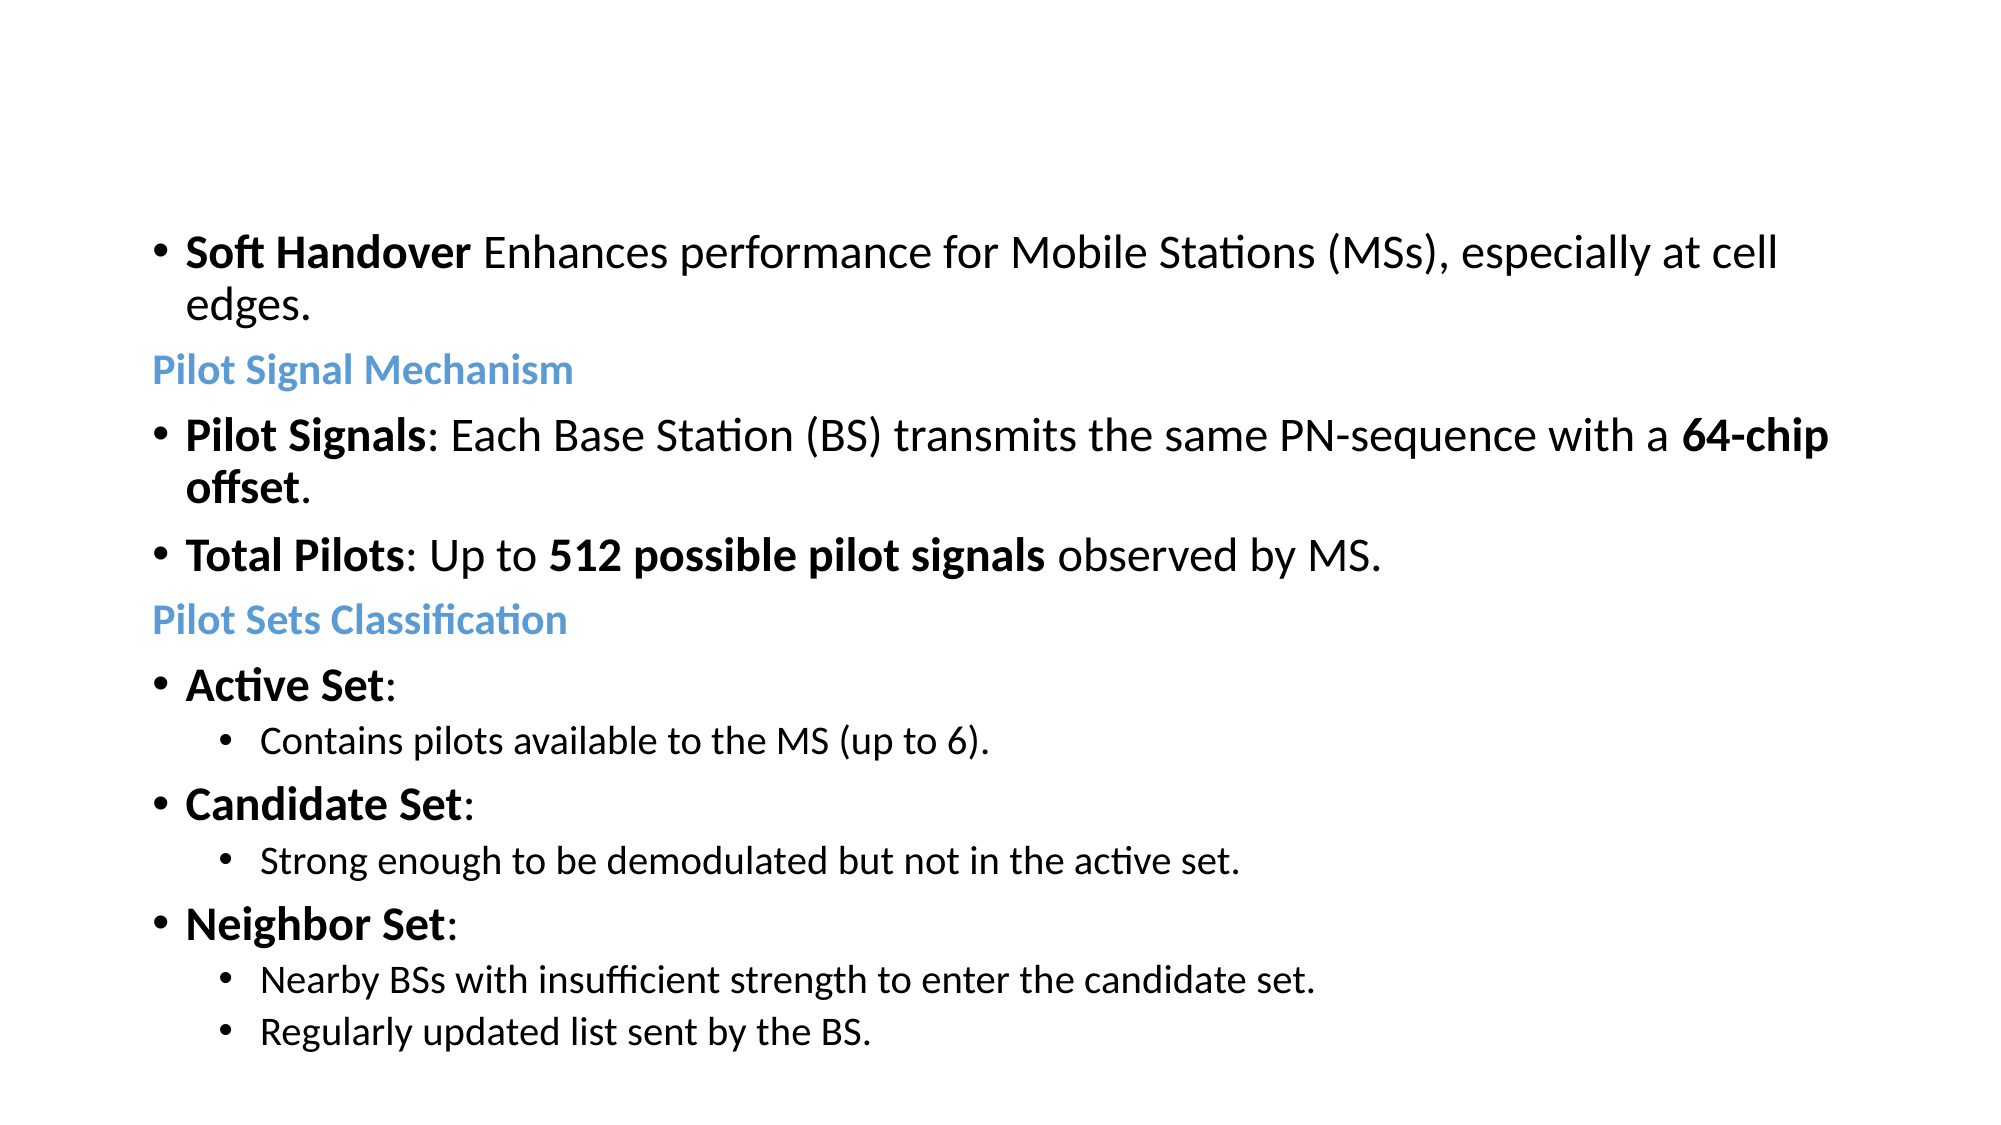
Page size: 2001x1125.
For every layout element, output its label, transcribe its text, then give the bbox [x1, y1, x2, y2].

list Soft Handover Enhances performance for Mobile Stations (MSs), especially at cell edges. Pilot Signal Mechanism Pilot Signals: Each Base Station (BS) transmits the same PN-sequence with a 64-chip offset. Total Pilots: Up to 512 possible pilot signals observed by MS. Pilot Sets Classification Active Set: Contains pilots available to the MS (up to 6). Candidate Set: Strong enough to be demodulated but not in the active set. Neighbor Set: Nearby BSs with insufficient strength to enter the candidate set. Regularly updated list sent by the BS. [137, 219, 1863, 1066]
